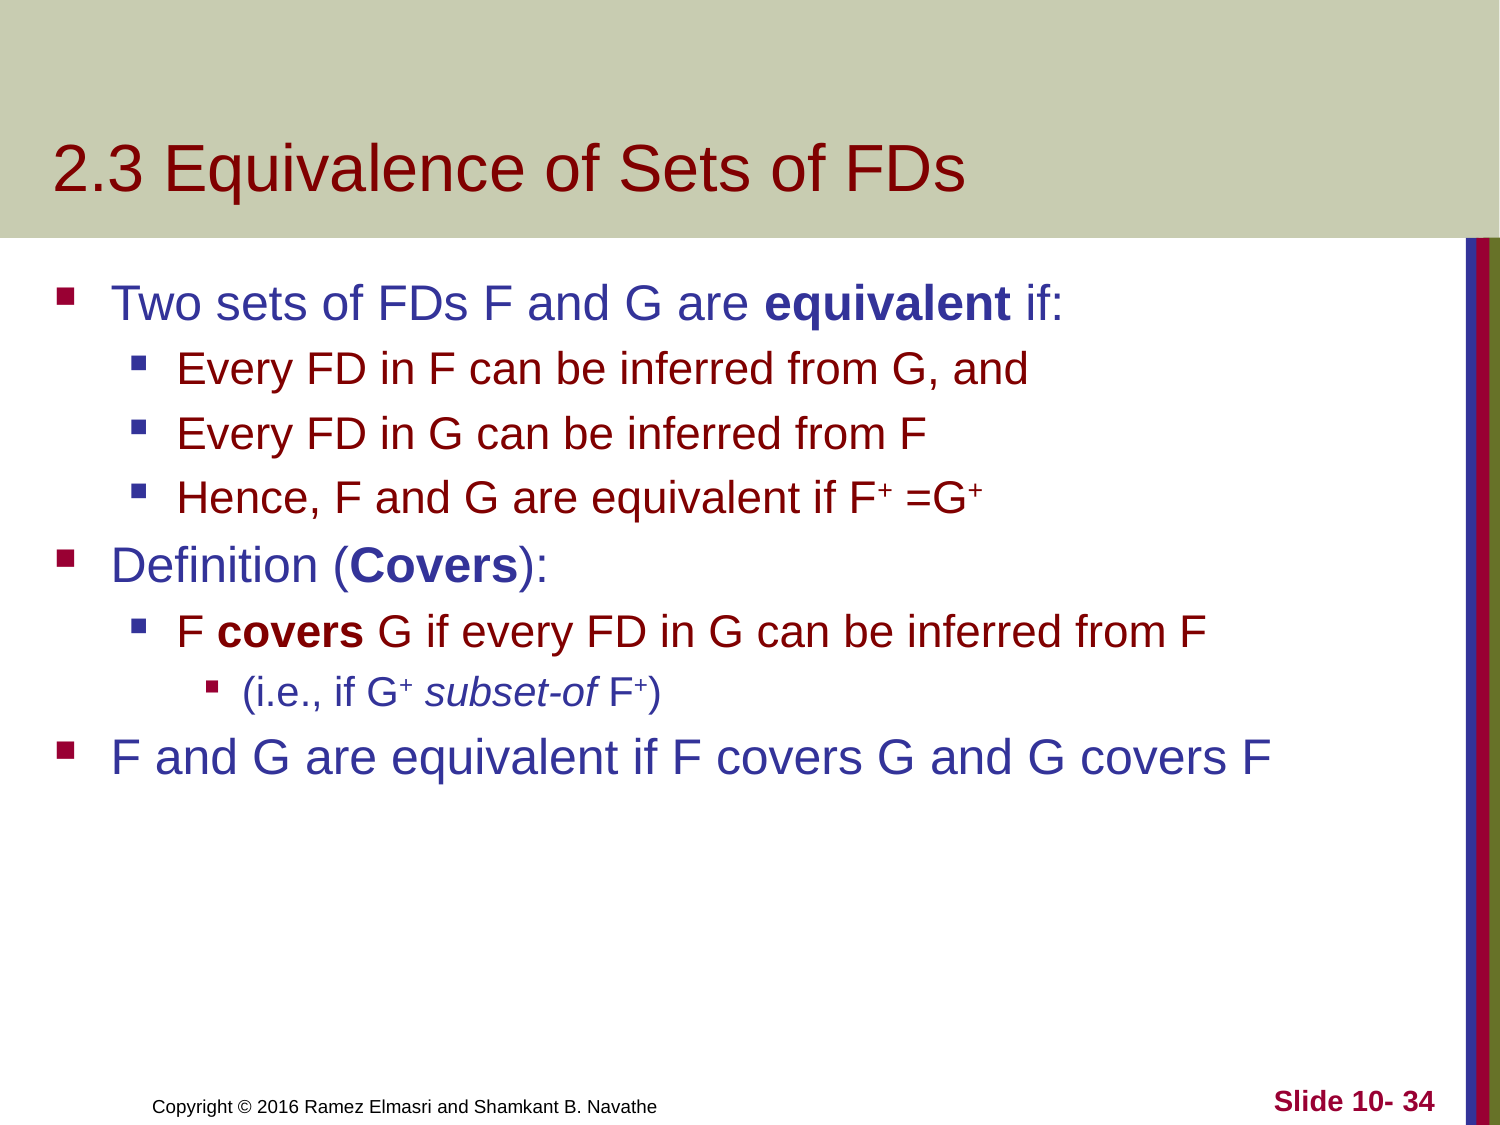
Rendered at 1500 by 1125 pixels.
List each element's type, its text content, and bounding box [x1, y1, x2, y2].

slide_number Slide 10- 34 [1137, 1049, 1451, 1125]
list Two sets of FDs F and G are equivalent if: Every FD in F can be inferred from G, and Every FD in G can be inferred from F Hence, F and G are equivalent if F+ =G+ Definition (Covers): F covers G if every FD in G can be inferred from F (i.e., if G+ subset-of F+) F and G are equivalent if F covers G and G covers F [39, 262, 1401, 1013]
title 2.3 Equivalence of Sets of FDs [37, 49, 1317, 213]
